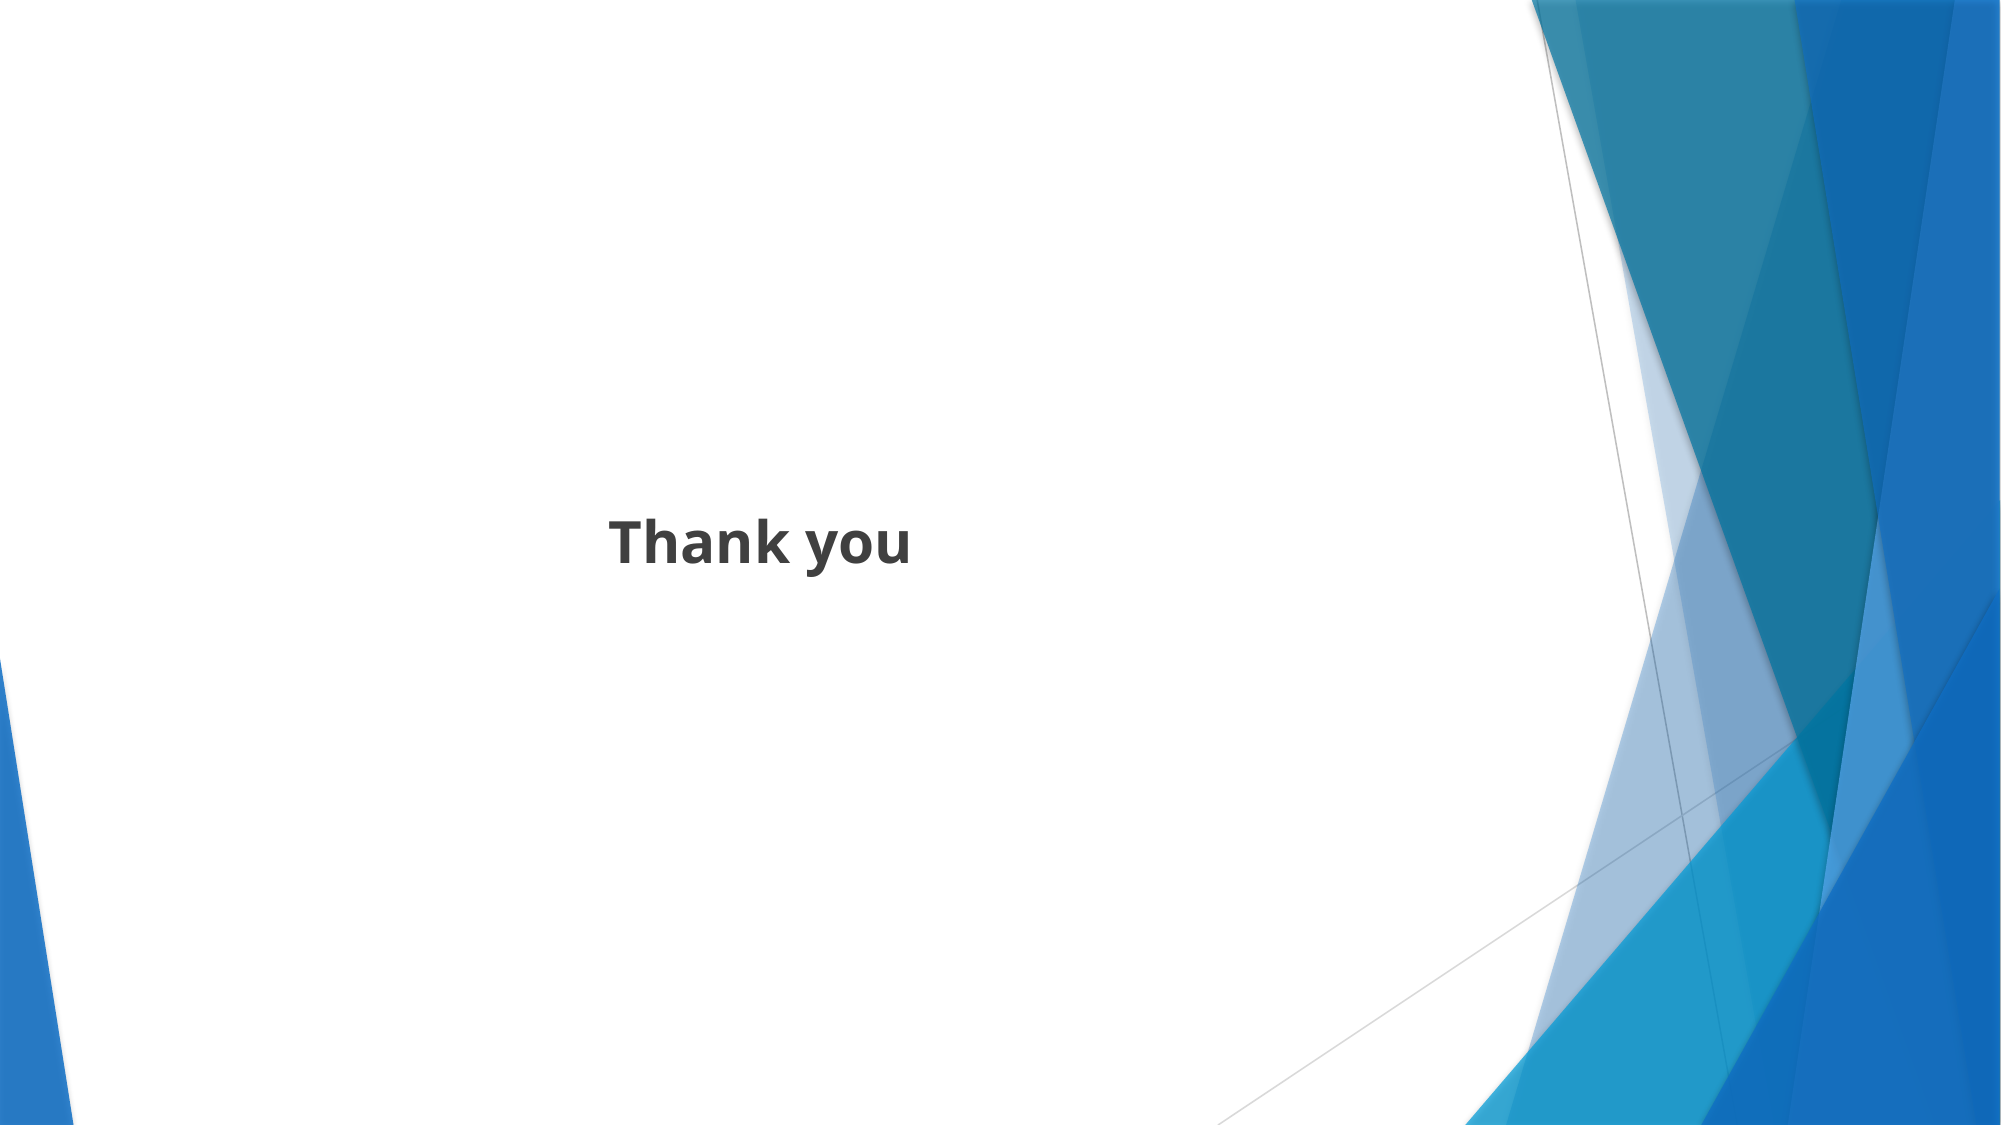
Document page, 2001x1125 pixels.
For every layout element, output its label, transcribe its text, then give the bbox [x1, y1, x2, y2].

list Thank you [516, 497, 1005, 600]
